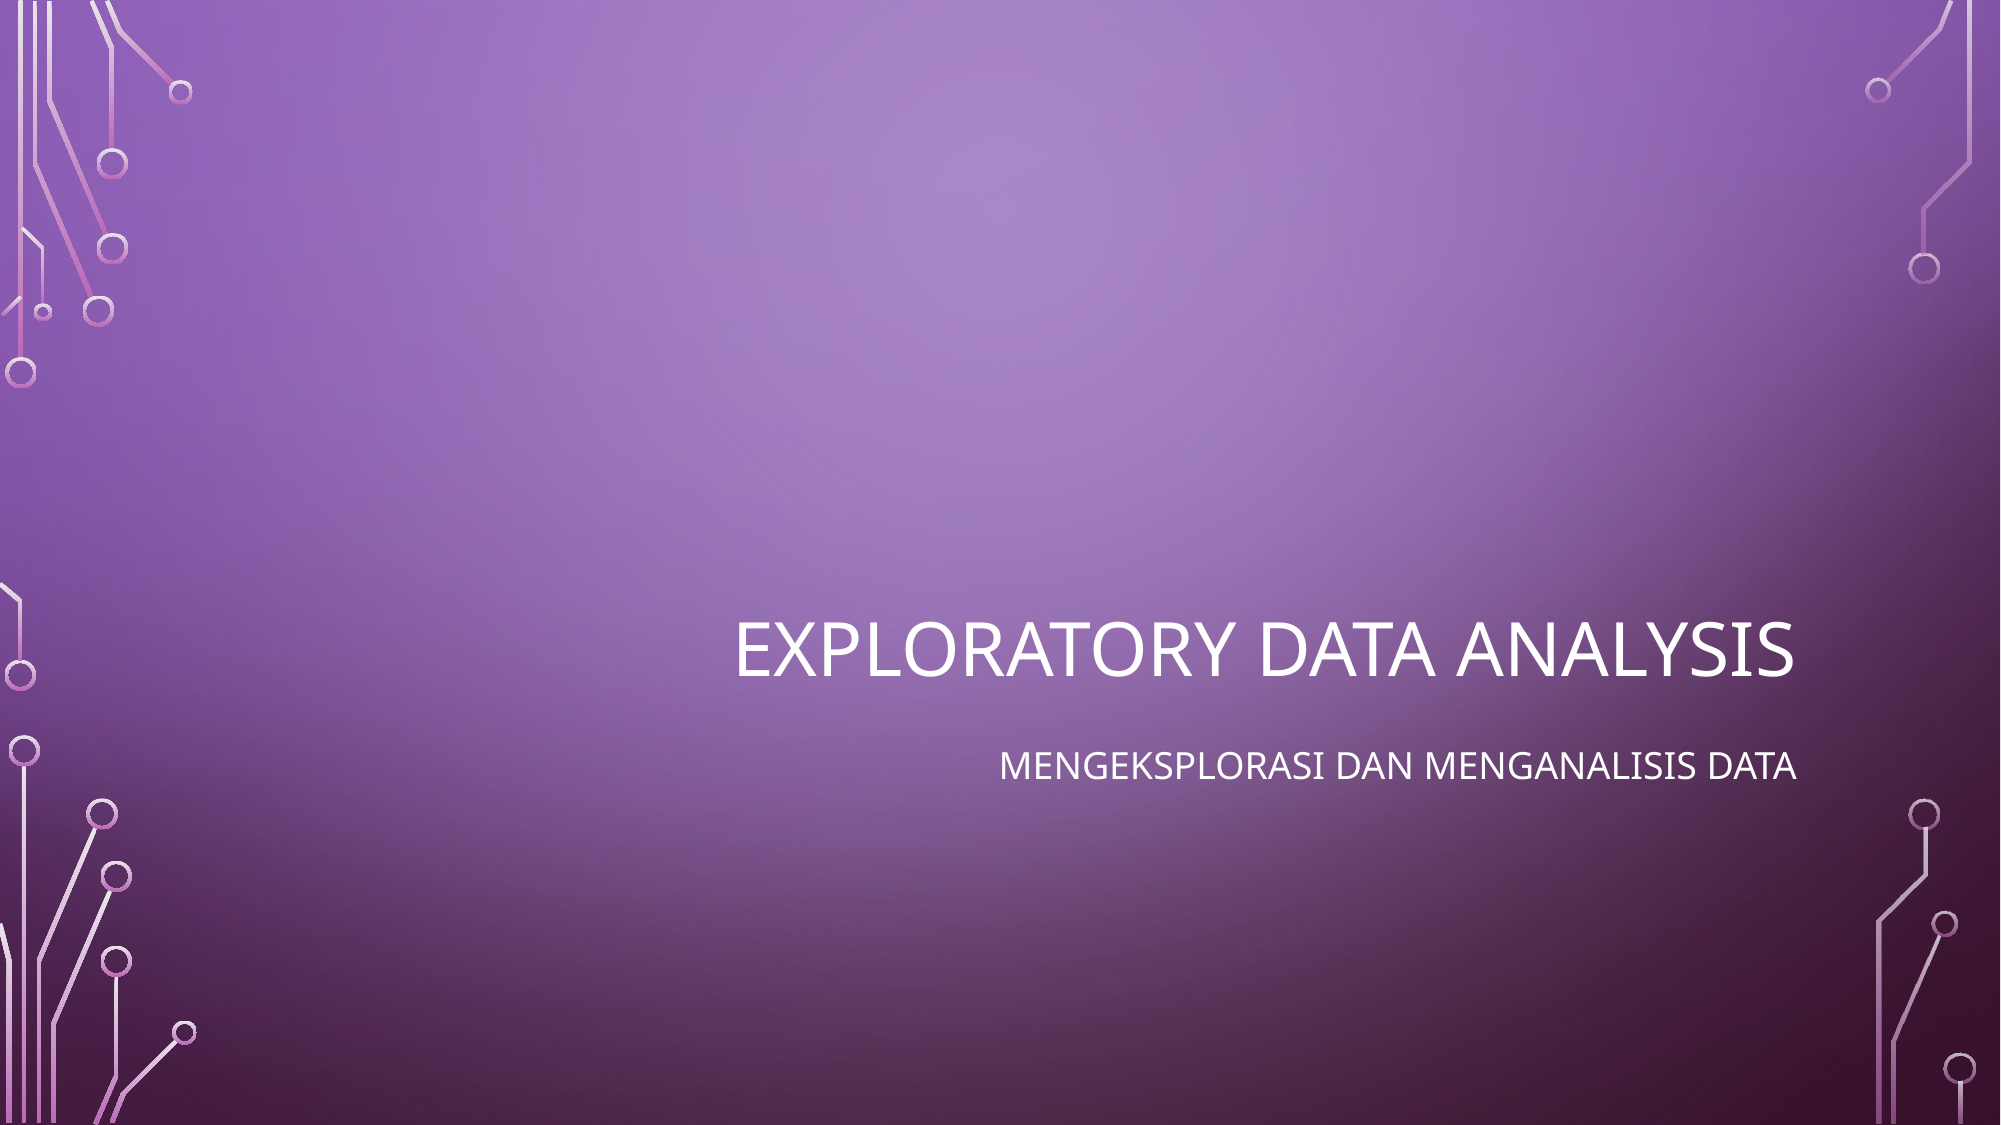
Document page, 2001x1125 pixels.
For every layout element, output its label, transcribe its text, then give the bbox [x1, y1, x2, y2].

title Exploratory Data Analysis [187, 232, 1813, 701]
list Mengeksplorasi dan menganalisis data [187, 725, 1813, 952]
